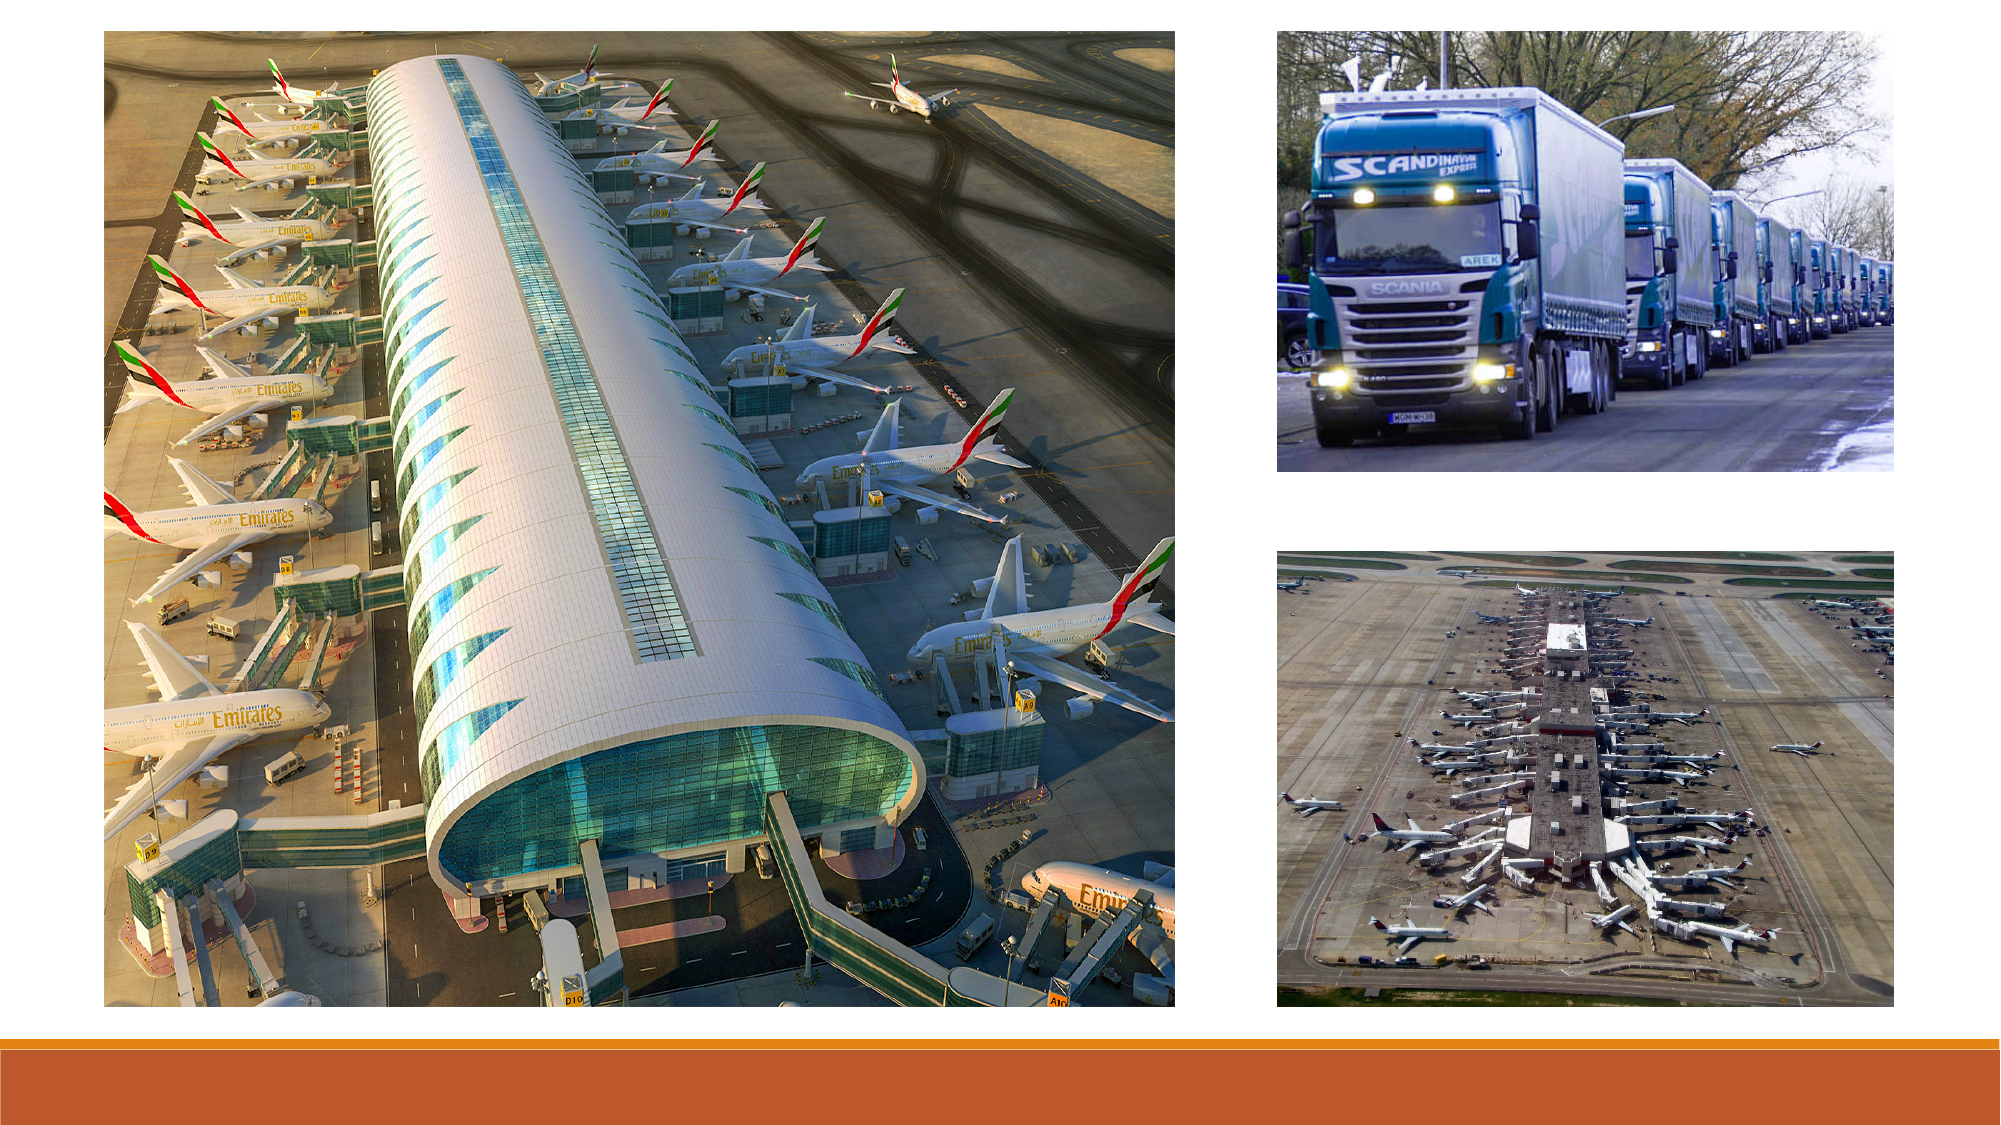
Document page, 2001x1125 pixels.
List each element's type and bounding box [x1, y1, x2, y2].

picture [104, 30, 1176, 1007]
picture [1276, 551, 1895, 1007]
picture [1276, 30, 1895, 473]
